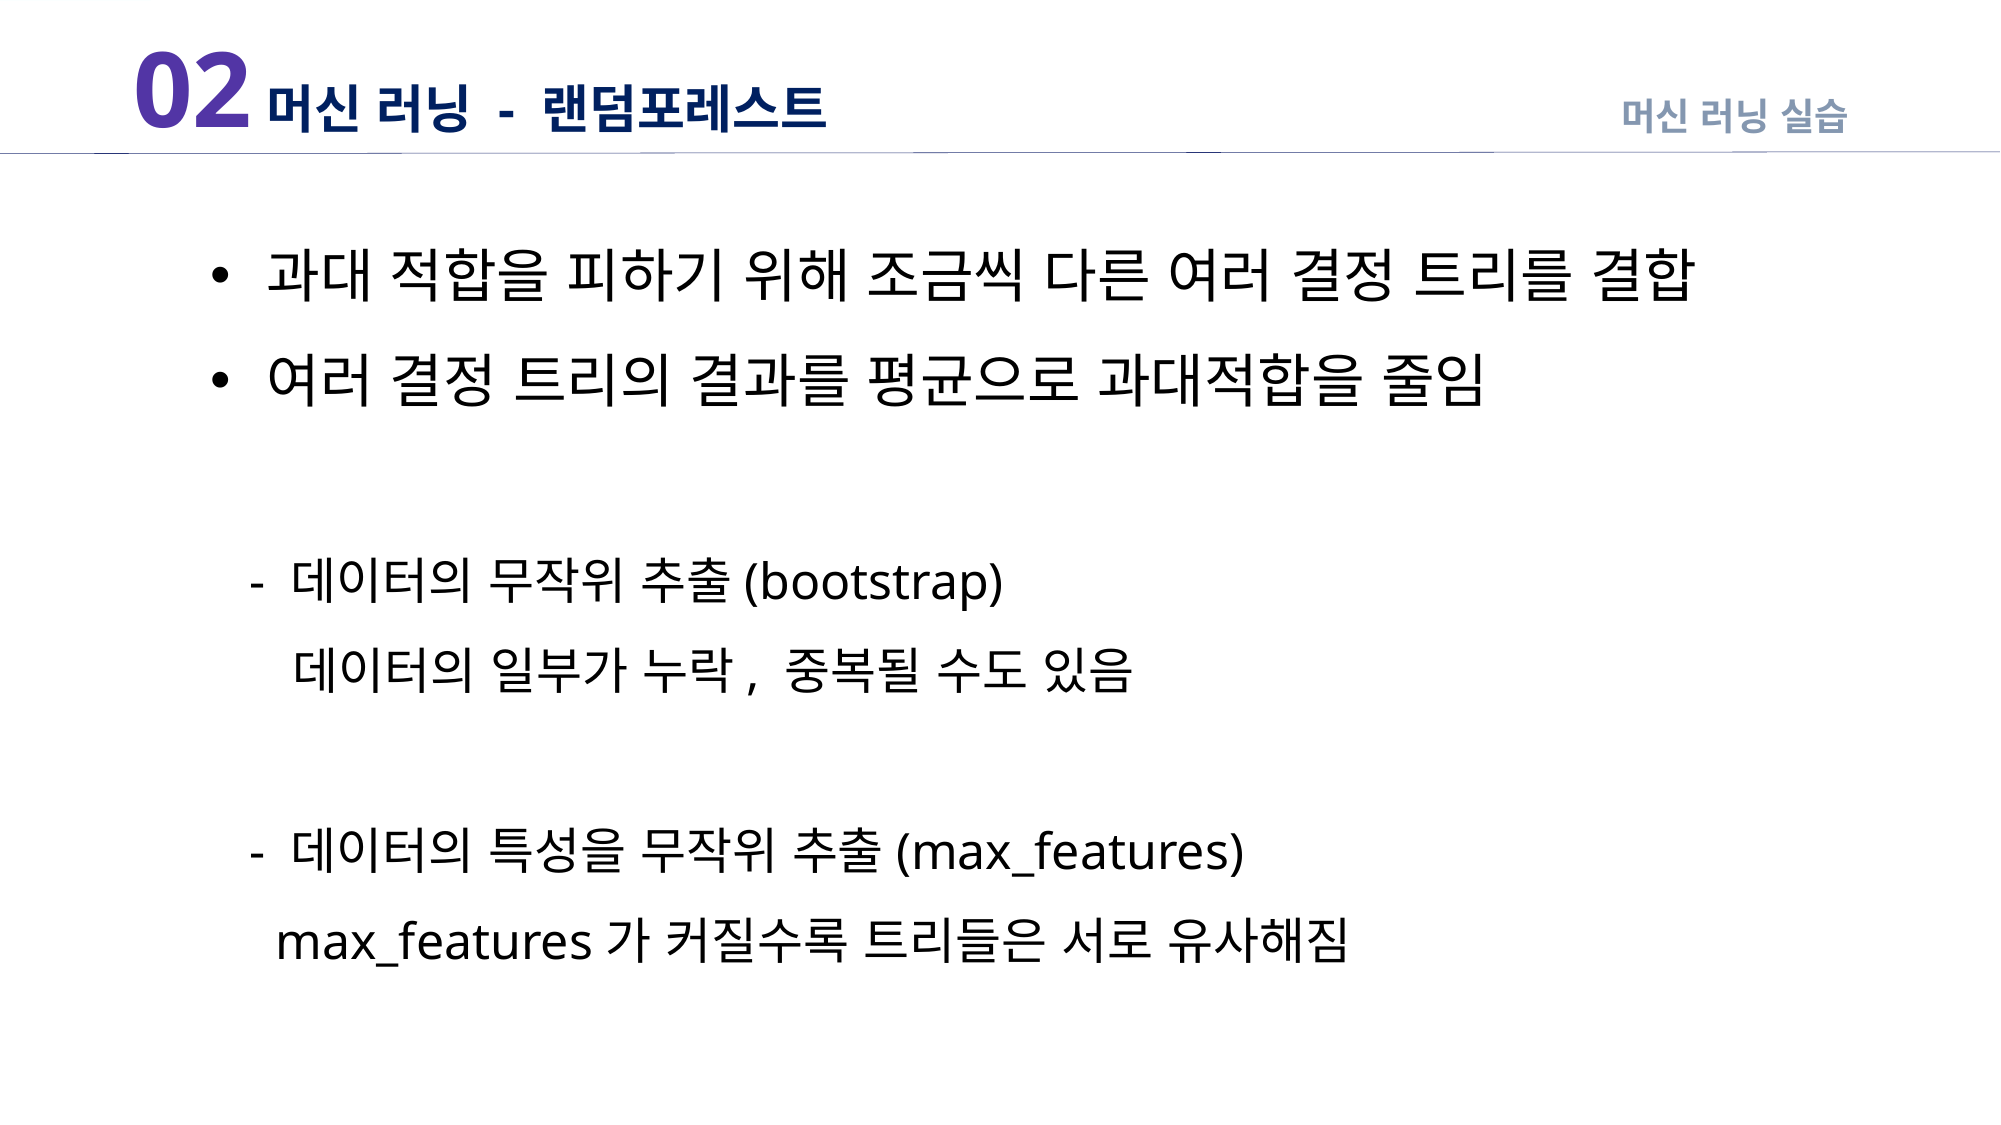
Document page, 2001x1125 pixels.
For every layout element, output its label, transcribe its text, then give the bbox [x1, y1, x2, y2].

text_box 머신 러닝 실습 [1395, 85, 1864, 145]
text_box 과대 적합을 피하기 위해 조금씩 다른 여러 결정 트리를 결합 여러 결정 트리의 결과를 평균으로 과대적합을 줄임 - 데이터의 무작위 추출(bootstrap) 데이터의 일부가 누락, 중복될 수도 있음 - 데이터의 특성을 무작위 추출(max_features) max_features가 커질수록 트리들은 서로 유사해짐 [195, 197, 1712, 977]
text_box 02 [103, 16, 268, 153]
text_box 머신 러닝 - 랜덤포레스트 [251, 68, 1163, 147]
